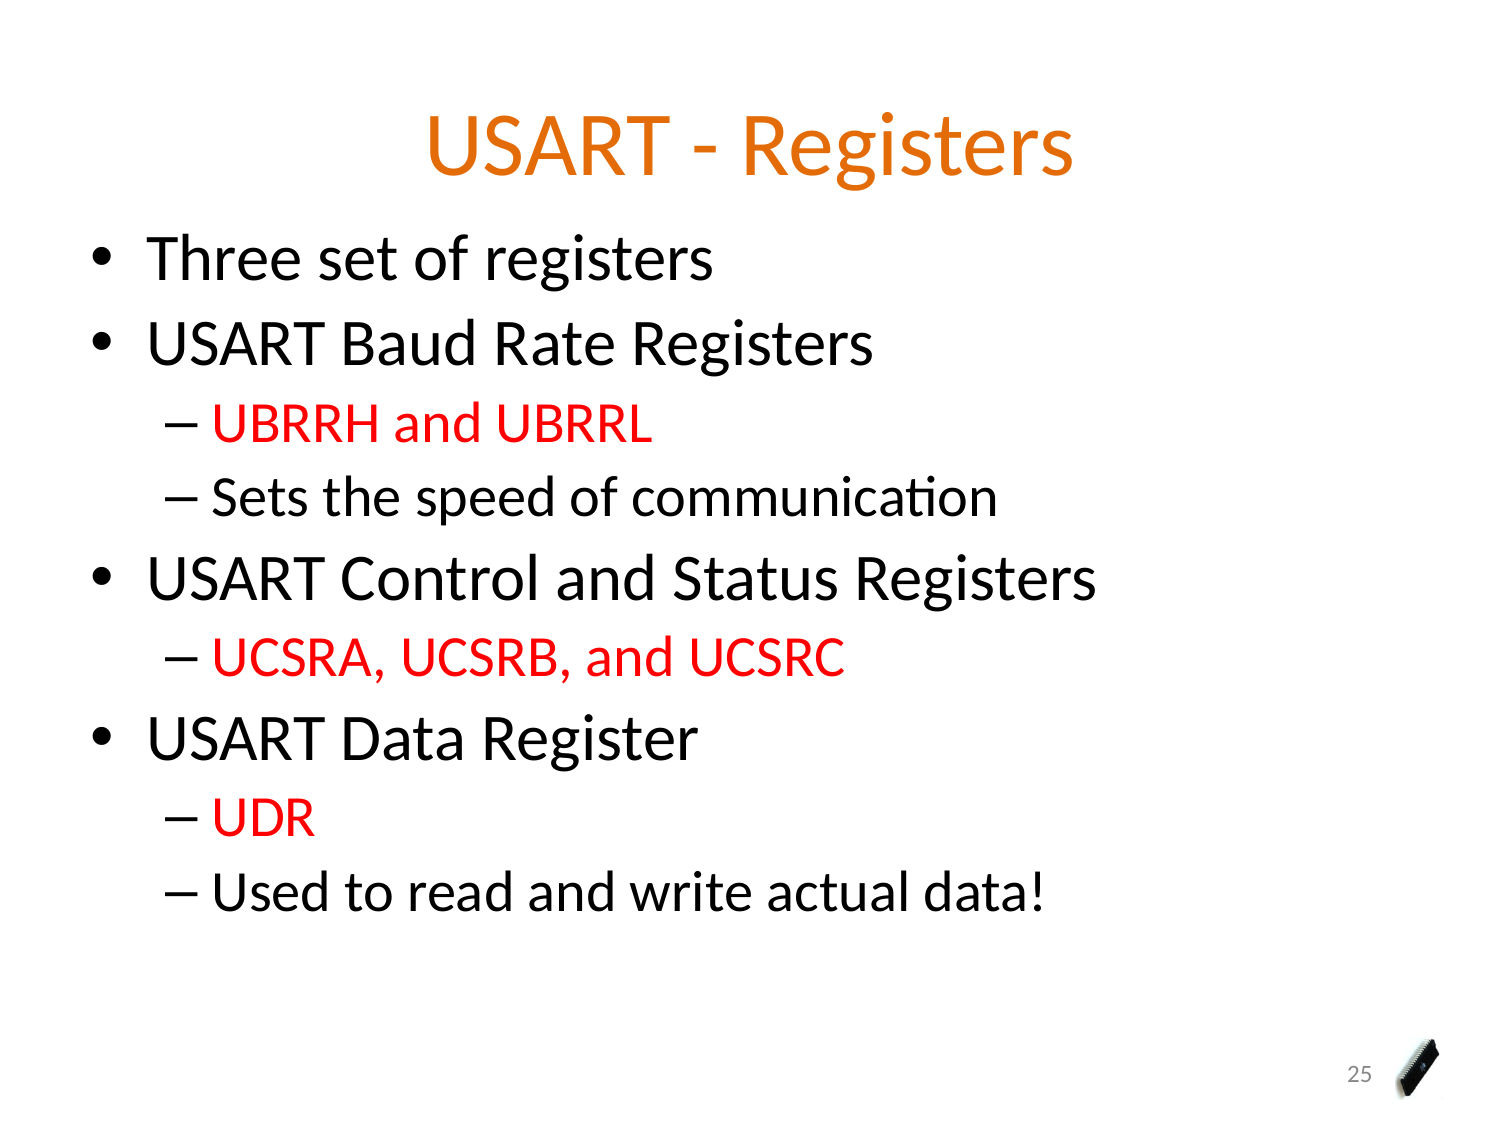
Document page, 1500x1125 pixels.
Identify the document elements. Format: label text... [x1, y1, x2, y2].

list Three set of registers USART Baud Rate Registers UBRRH and UBRRL Sets the speed of communication USART Control and Status Registers UCSRA, UCSRB, and UCSRC USART Data Register UDR Used to read and write actual data! [75, 215, 1425, 959]
title USART - Registers [75, 45, 1425, 215]
slide_number 25 [1037, 1042, 1388, 1103]
picture [1387, 1037, 1450, 1100]
